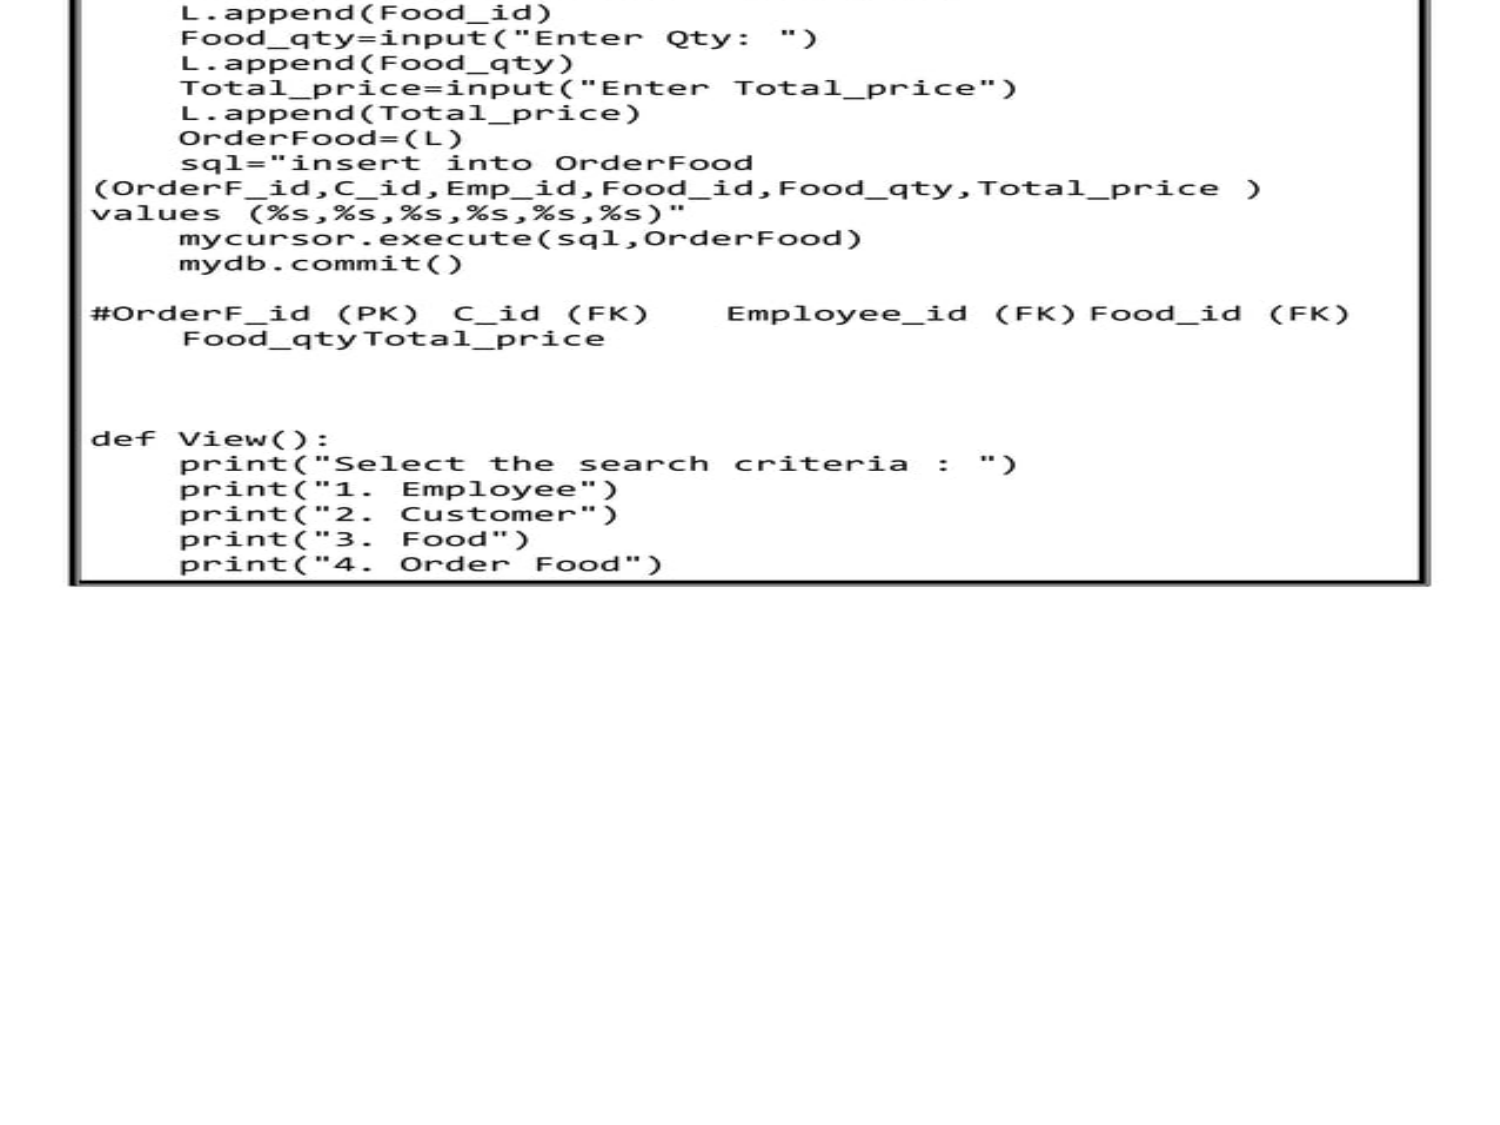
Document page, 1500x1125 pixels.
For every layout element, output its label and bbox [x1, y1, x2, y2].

picture [0, 0, 1500, 628]
